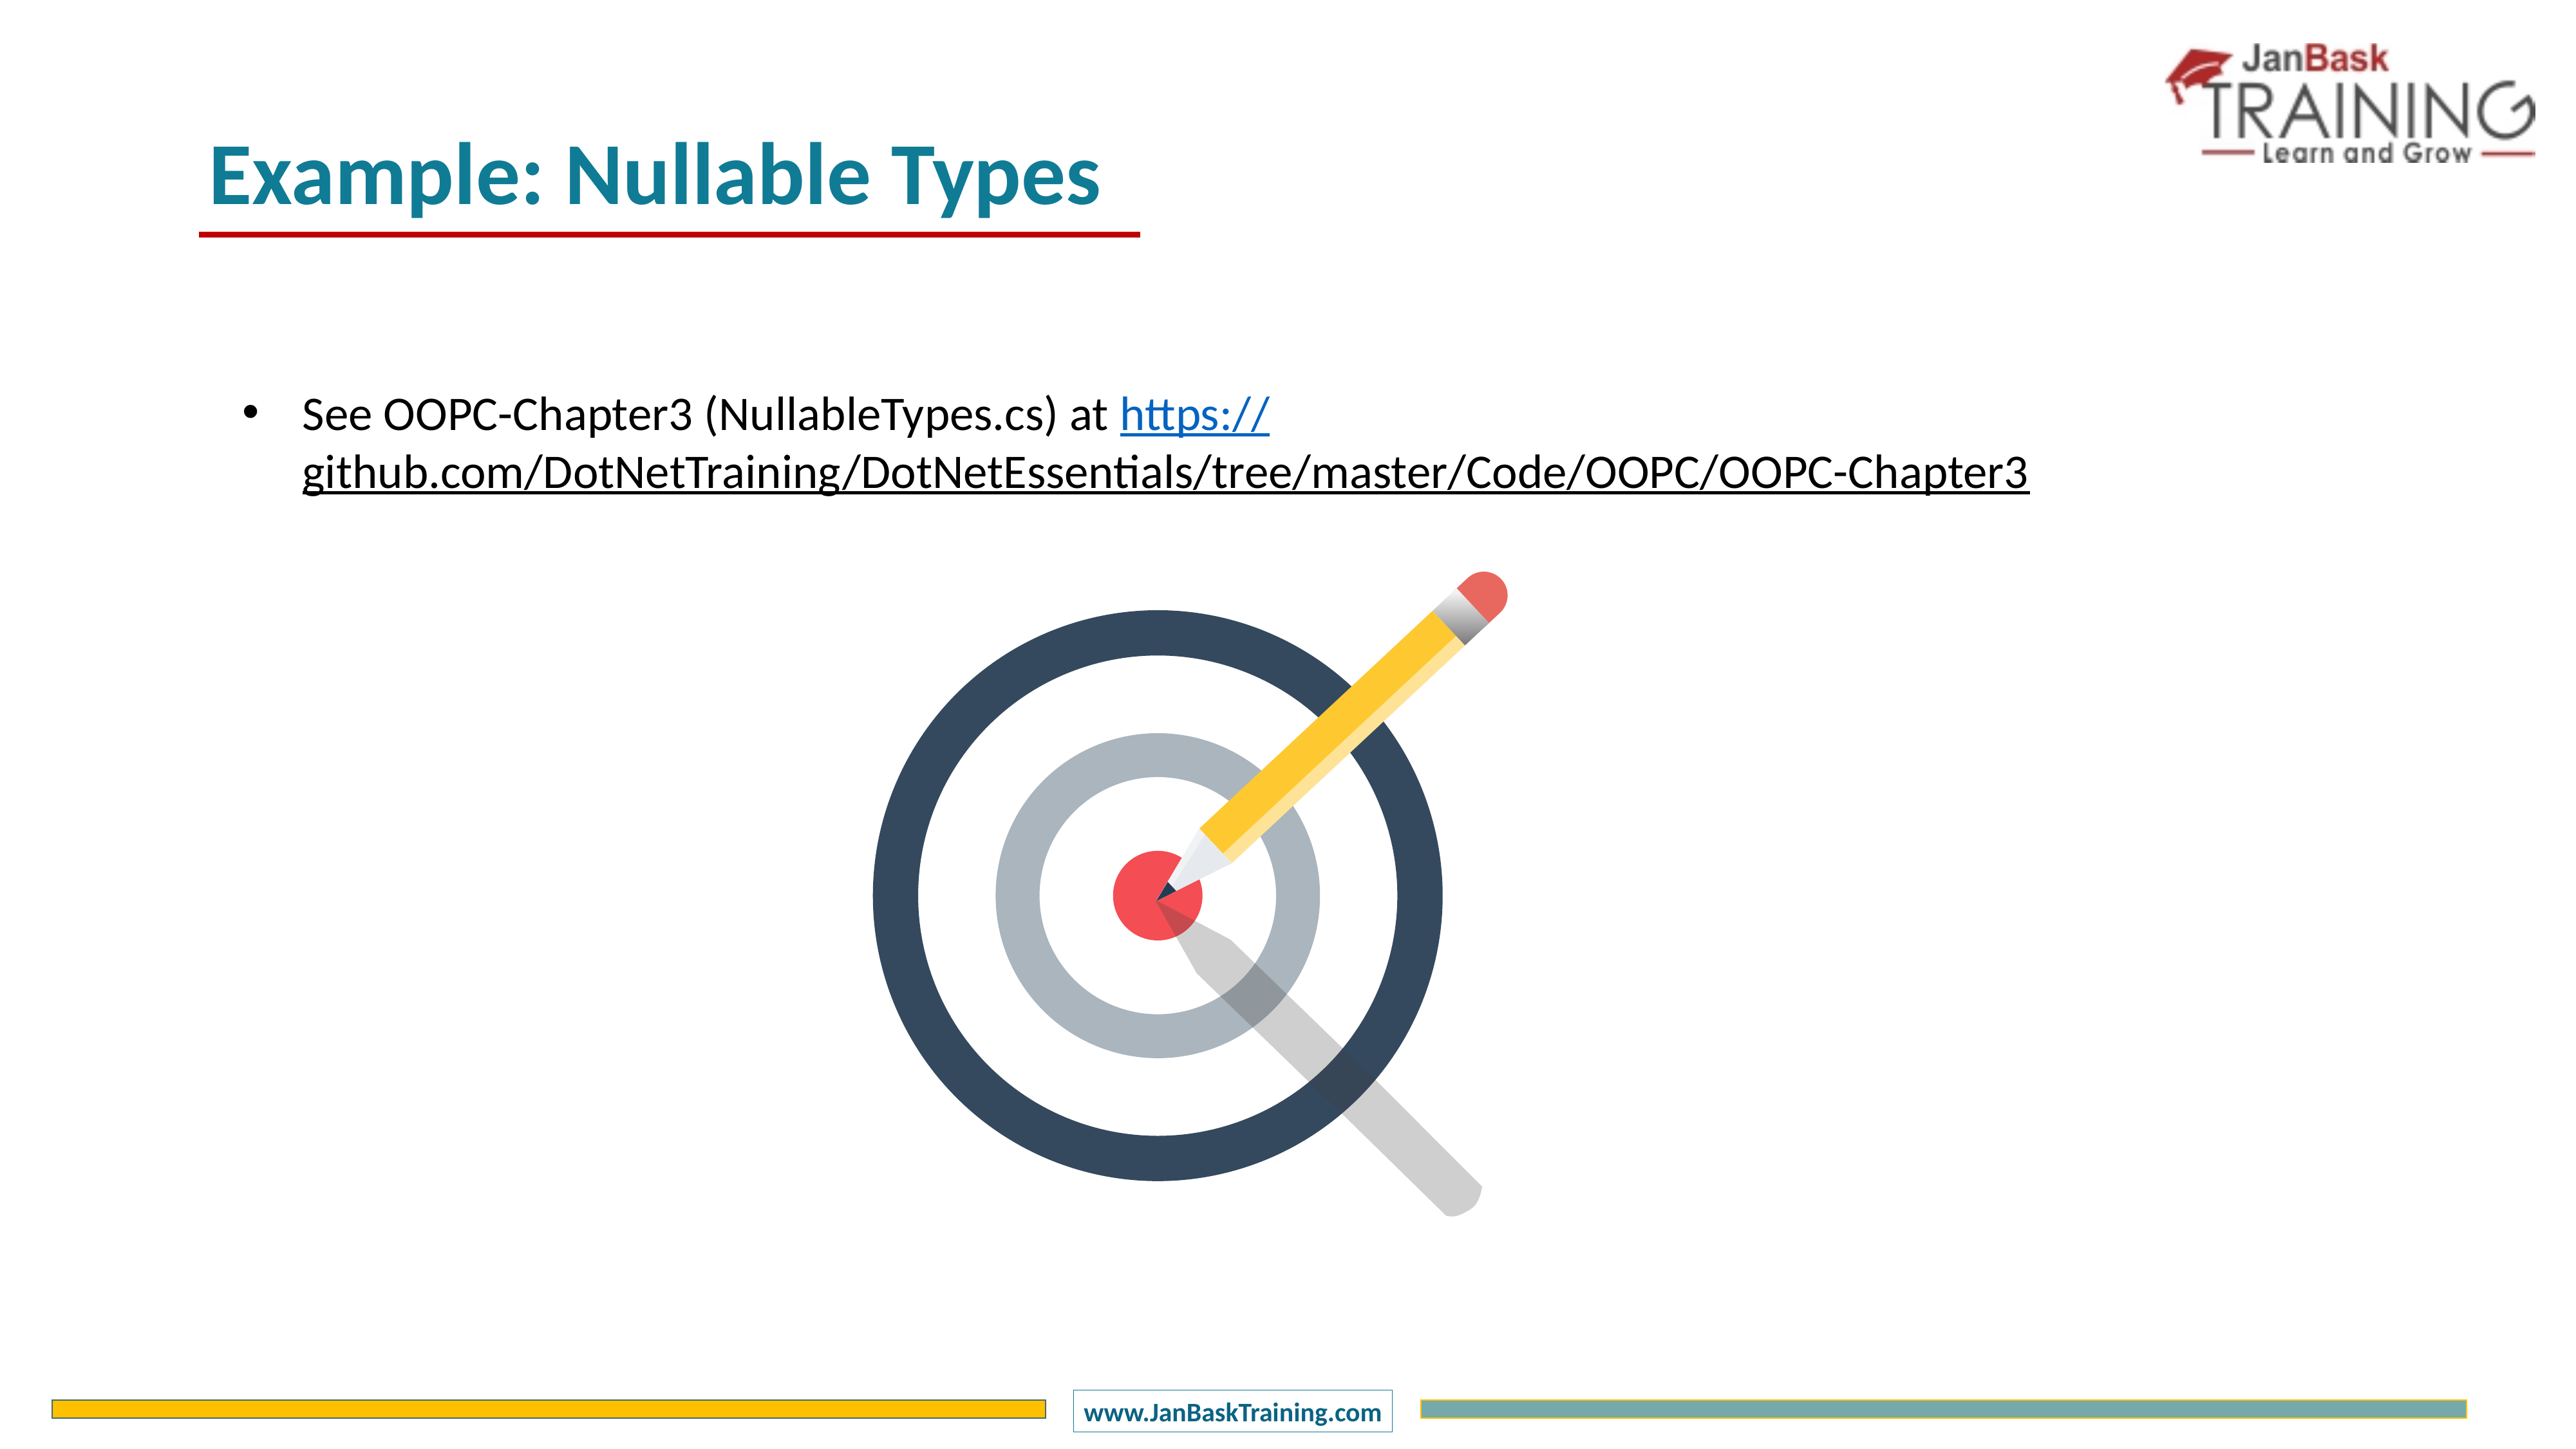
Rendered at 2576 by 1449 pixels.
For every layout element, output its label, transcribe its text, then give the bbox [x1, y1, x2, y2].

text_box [872, 610, 1565, 1217]
picture [2165, 43, 2535, 163]
text_box See OOPC-Chapter3 (NullableTypes.cs) at https://github.com/DotNetTraining/DotNetEssentials/tree/master/Code/OOPC/OOPC-Chapter3 [232, 377, 2205, 503]
text_box Example: Nullable Types [199, 111, 2006, 302]
